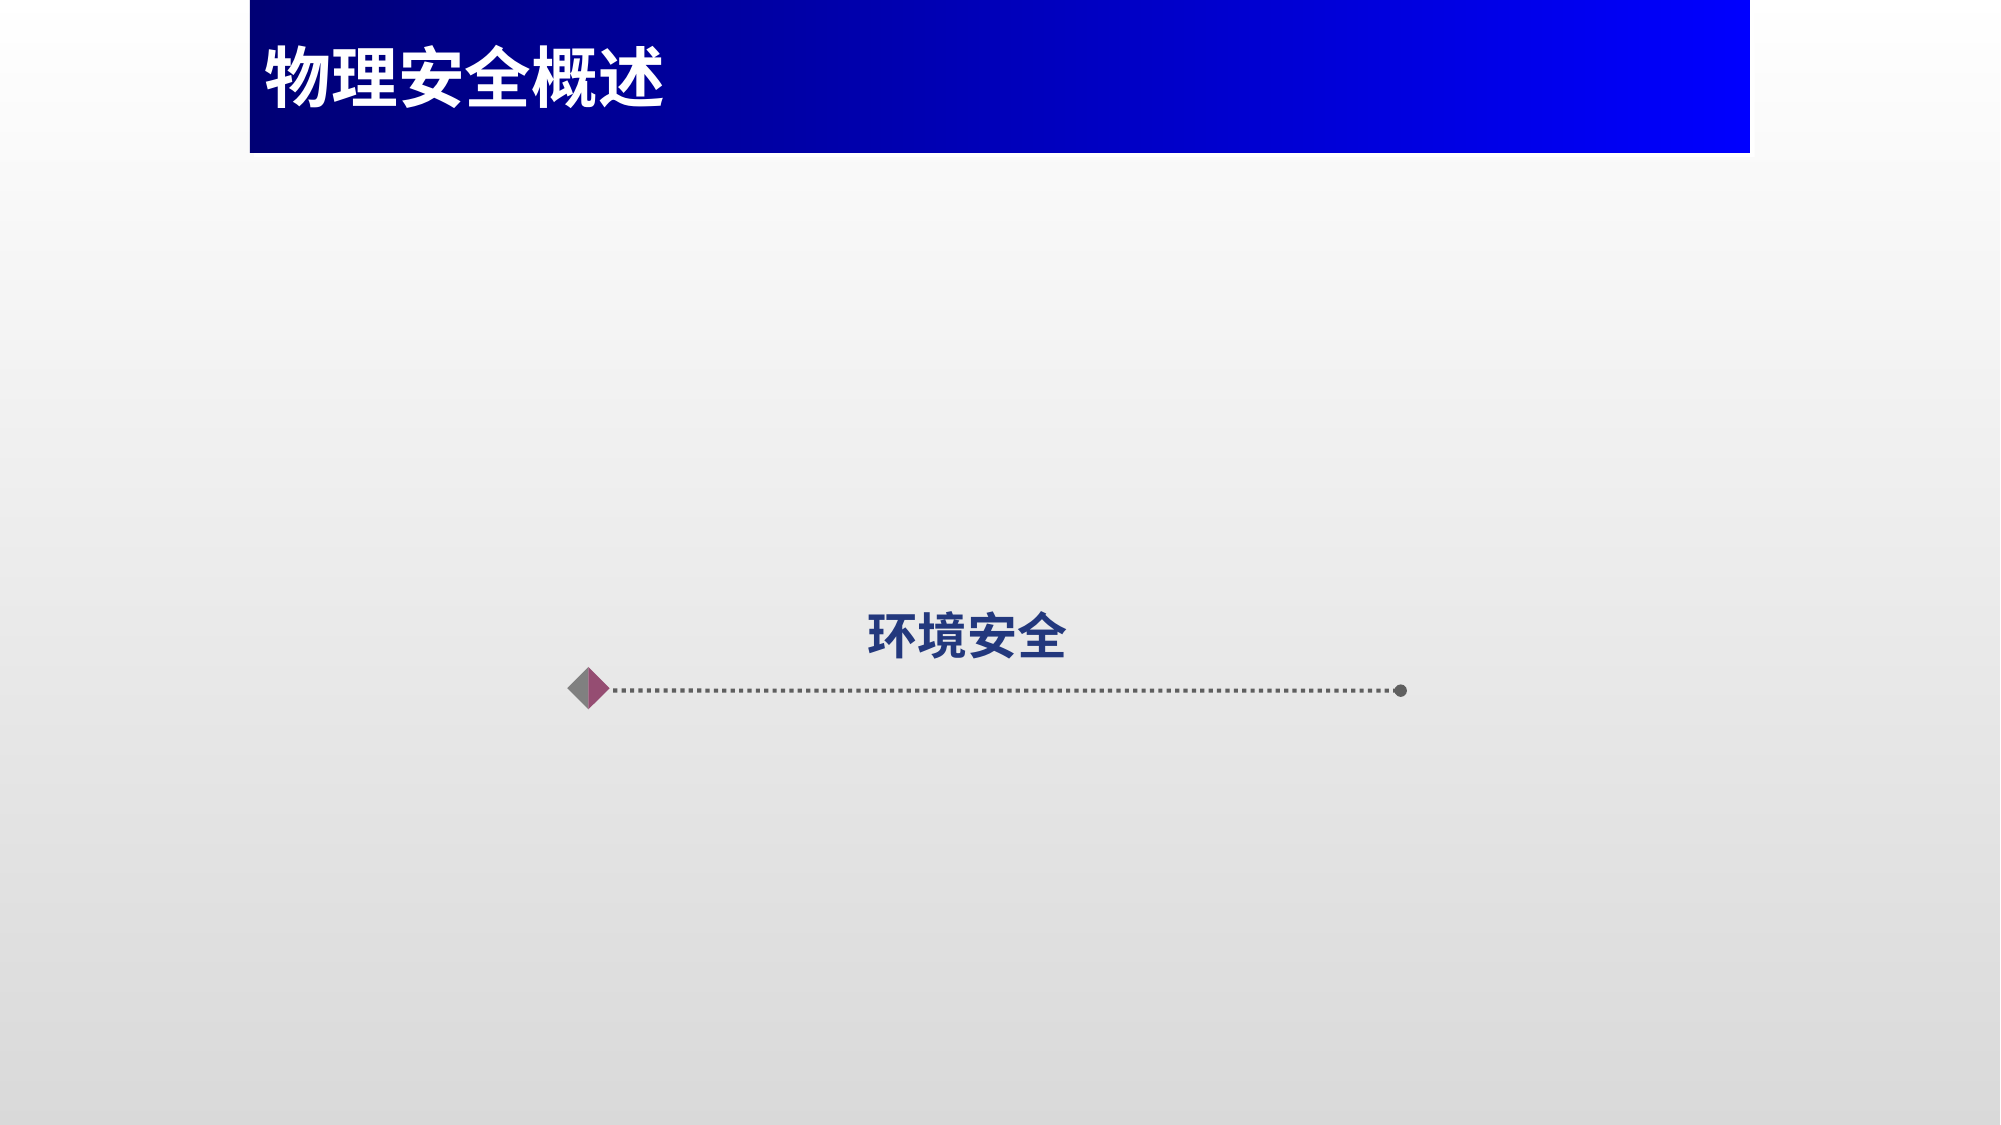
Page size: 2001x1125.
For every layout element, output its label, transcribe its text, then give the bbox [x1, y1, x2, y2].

text_box 环境安全 [852, 597, 1083, 673]
text_box 物理安全概述 [249, 0, 1750, 153]
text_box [573, 673, 1401, 704]
